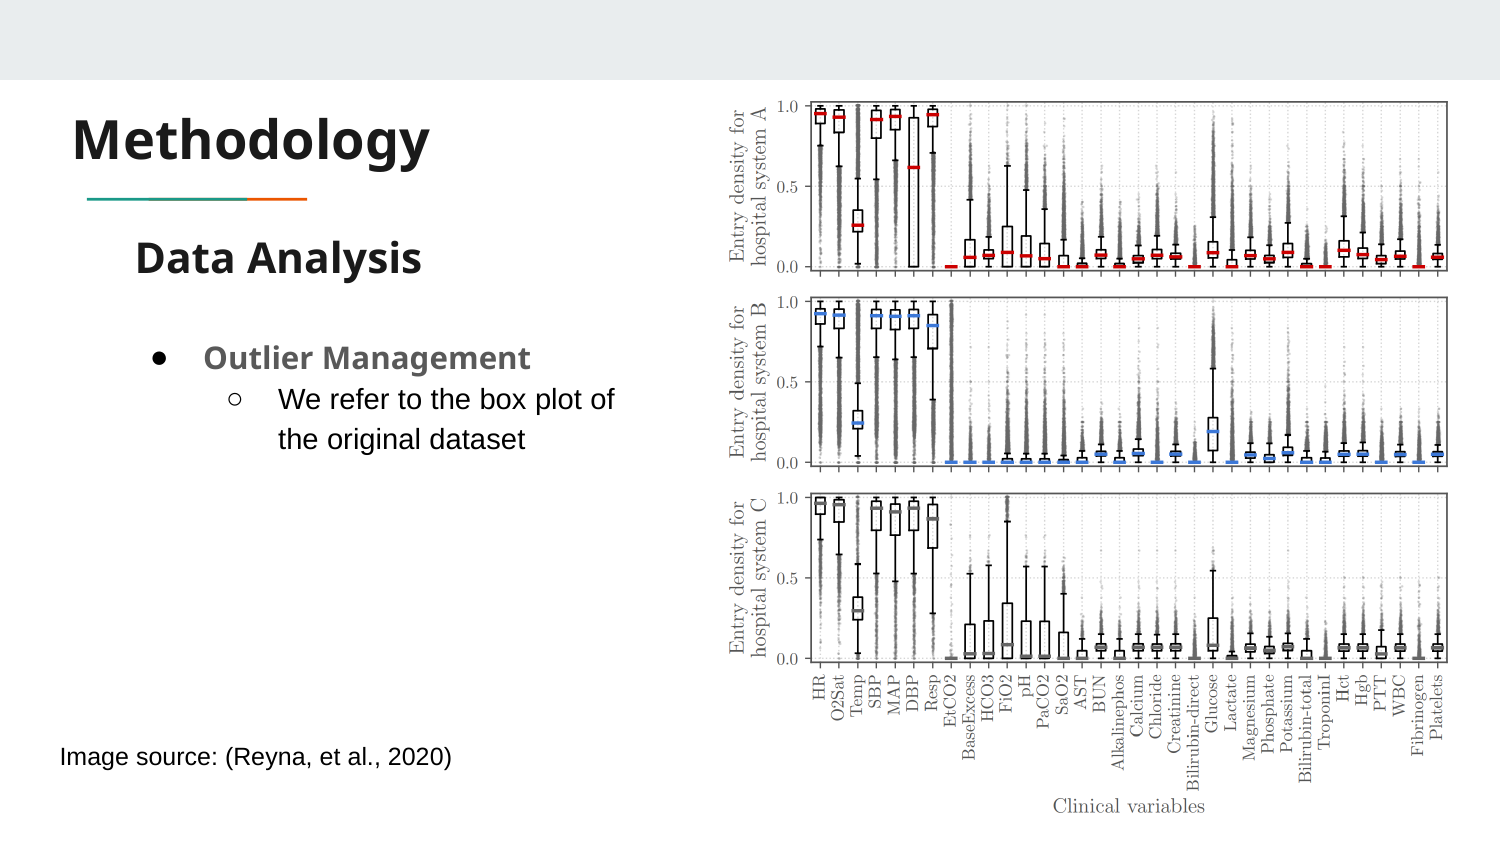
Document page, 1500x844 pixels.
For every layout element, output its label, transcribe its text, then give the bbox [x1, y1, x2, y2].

title Methodology [56, 90, 712, 179]
title Data Analysis [119, 216, 709, 305]
text_box Image source: (Reyna, et al., 2020) [44, 725, 537, 786]
list Outlier Management We refer to the box plot of the original dataset [113, 304, 675, 821]
picture [714, 90, 1474, 821]
